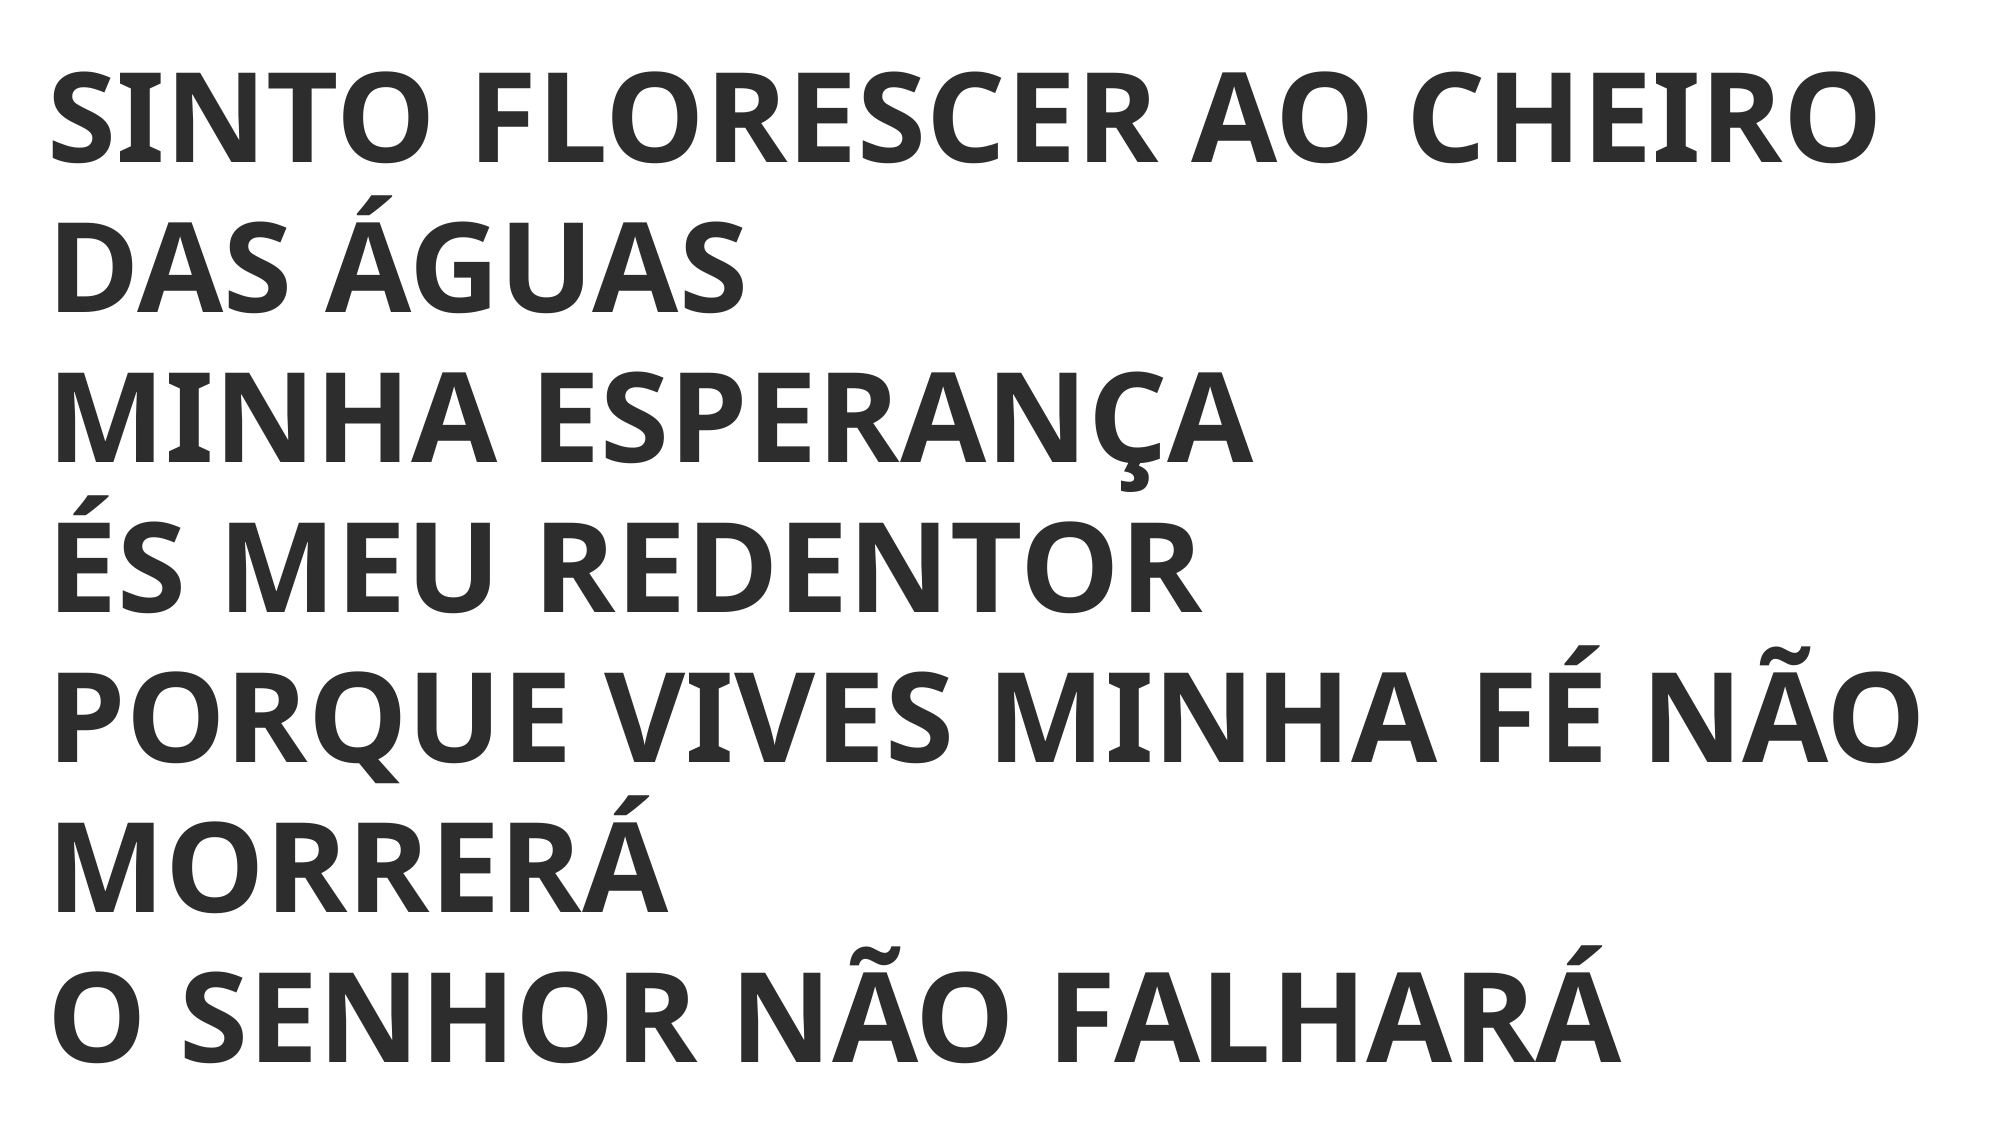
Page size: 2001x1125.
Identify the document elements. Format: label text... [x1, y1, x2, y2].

text_box SINTO FLORESCER AO CHEIRO DAS ÁGUAS MINHA ESPERANÇA ÉS MEU REDENTOR PORQUE VIVES MINHA FÉ NÃO MORRERÁ O SENHOR NÃO FALHARÁ [33, 29, 1965, 1095]
